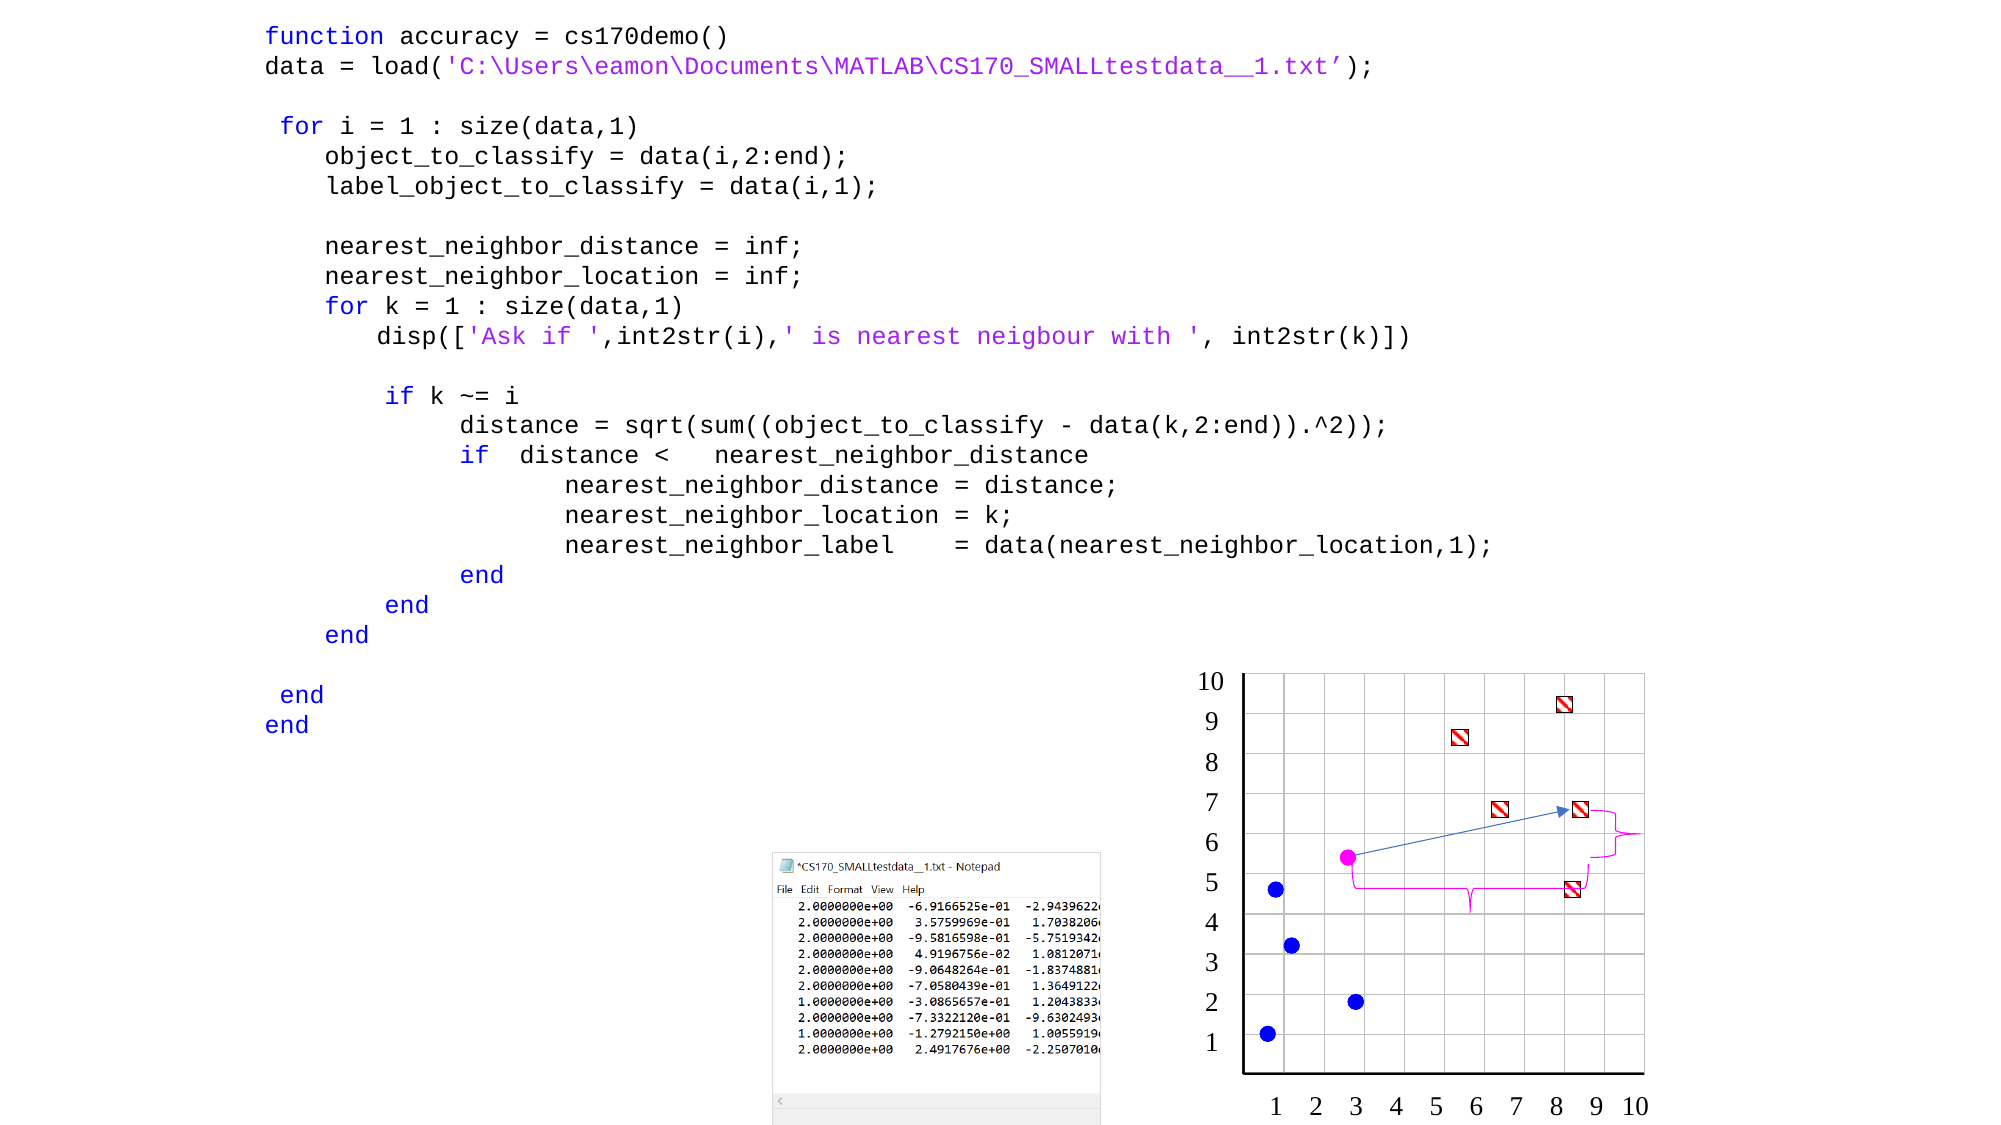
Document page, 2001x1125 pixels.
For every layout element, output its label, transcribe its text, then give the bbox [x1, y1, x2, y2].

picture [772, 852, 1101, 1125]
text_box function accuracy = cs170demo() data = load('C:\Users\eamon\Documents\MATLAB\CS170_SMALLtestdata__1.txt’); for i = 1 : size(data,1) object_to_classify = data(i,2:end); label_object_to_classify = data(i,1); nearest_neighbor_distance = inf; nearest_neighbor_location = inf; for k = 1 : size(data,1) disp(['Ask if ',int2str(i),' is nearest neigbour with ', int2str(k)]) if k ~= i distance = sqrt(sum((object_to_classify - data(k,2:end)).^2)); if distance < nearest_neighbor_distance nearest_neighbor_distance = distance; nearest_neighbor_location = k; nearest_neighbor_label = data(nearest_neighbor_location,1); end end end end end [249, 12, 1738, 746]
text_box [1572, 801, 1589, 818]
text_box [1354, 809, 1570, 856]
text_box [1556, 696, 1573, 713]
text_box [1451, 729, 1469, 746]
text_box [1564, 881, 1581, 898]
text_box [1491, 801, 1509, 809]
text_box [1187, 657, 1659, 1124]
